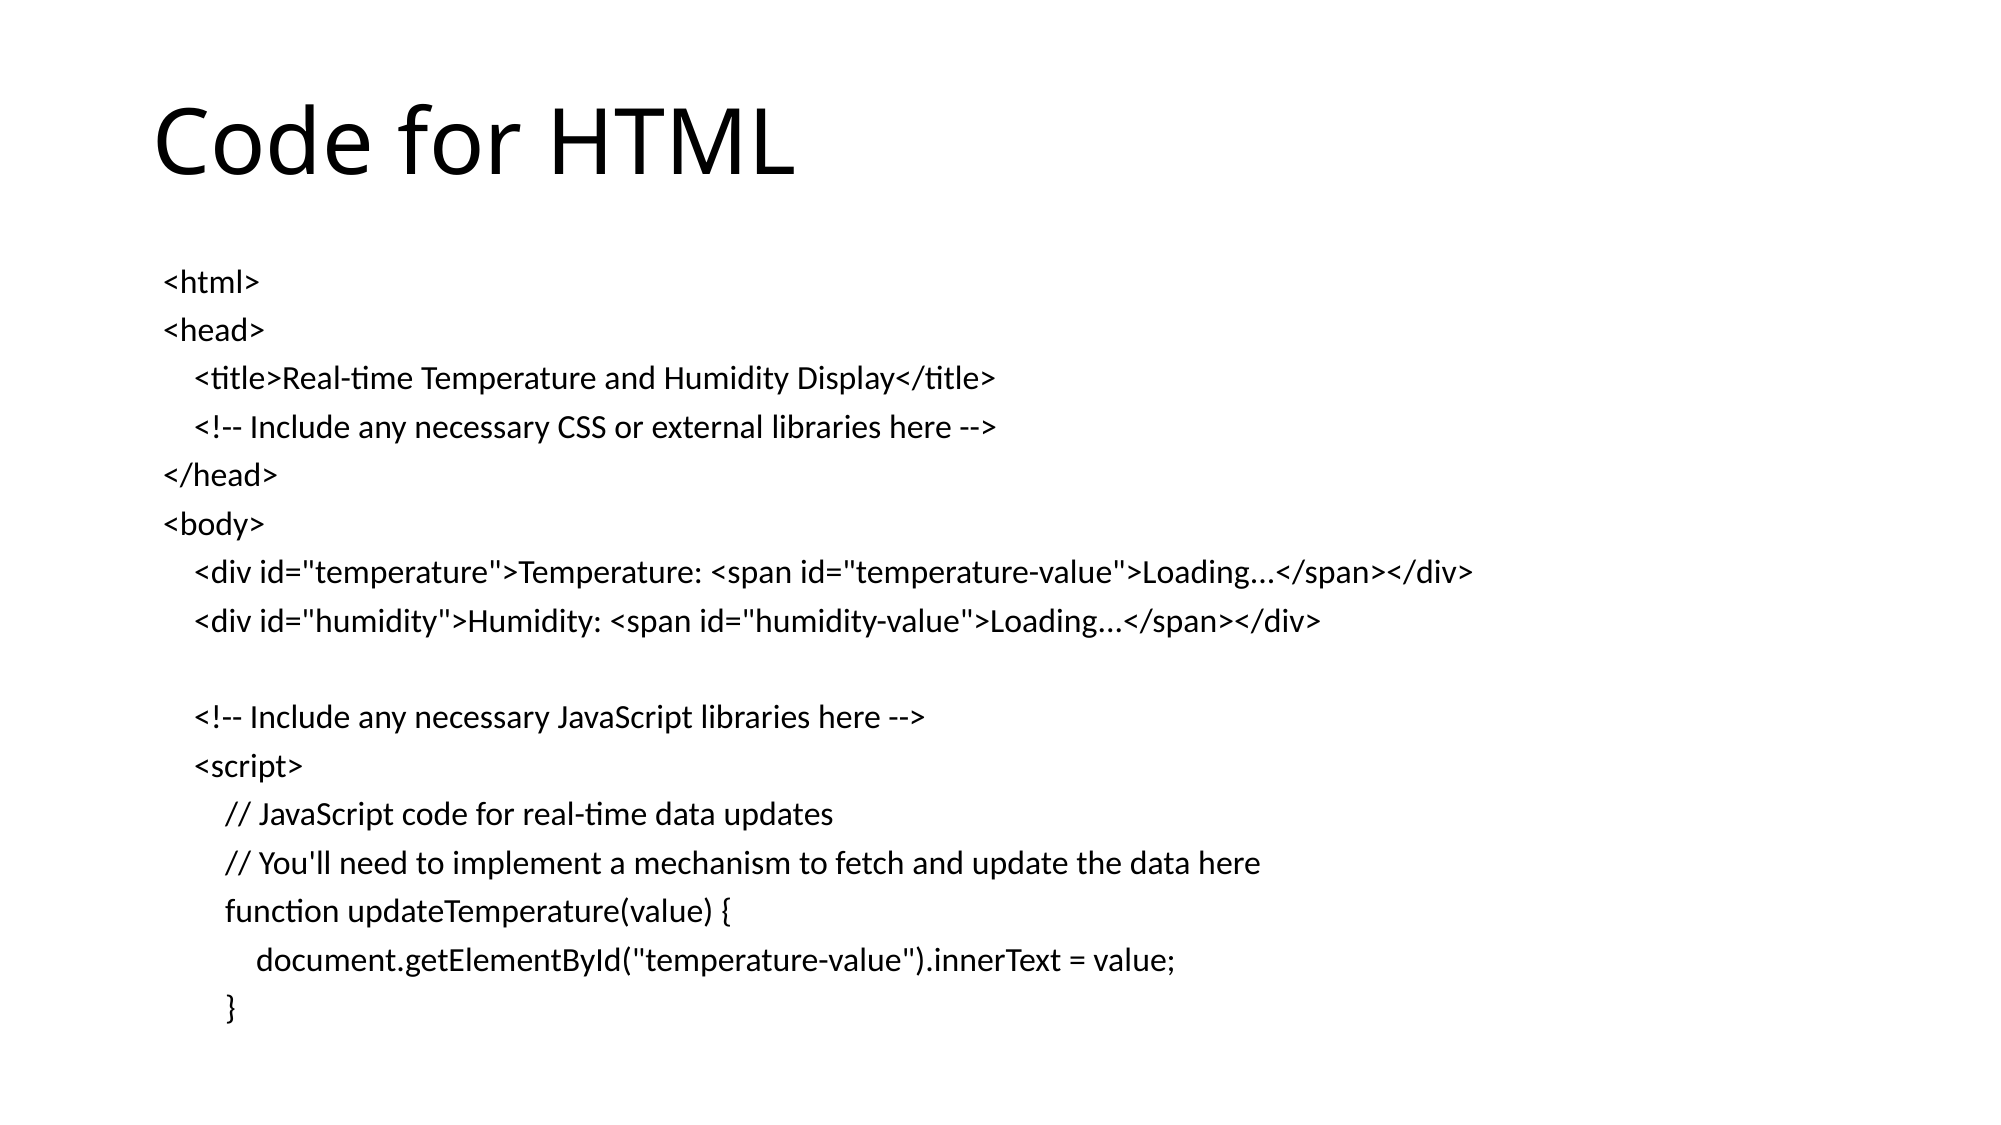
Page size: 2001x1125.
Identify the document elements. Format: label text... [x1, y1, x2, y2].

title Code for HTML [137, 59, 1863, 230]
list <html> <head> <title>Real-time Temperature and Humidity Display</title> <!-- Include any necessary CSS or external libraries here --> </head> <body> <div id="temperature">Temperature: <span id="temperature-value">Loading...</span></div> <div id="humidity">Humidity: <span id="humidity-value">Loading...</span></div> <!-- Include any necessary JavaScript libraries here --> <script> // JavaScript code for real-time data updates // You'll need to implement a mechanism to fetch and update the data here function updateTemperature(value) { document.getElementById("temperature-value").innerText = value; } [148, 256, 1874, 1043]
